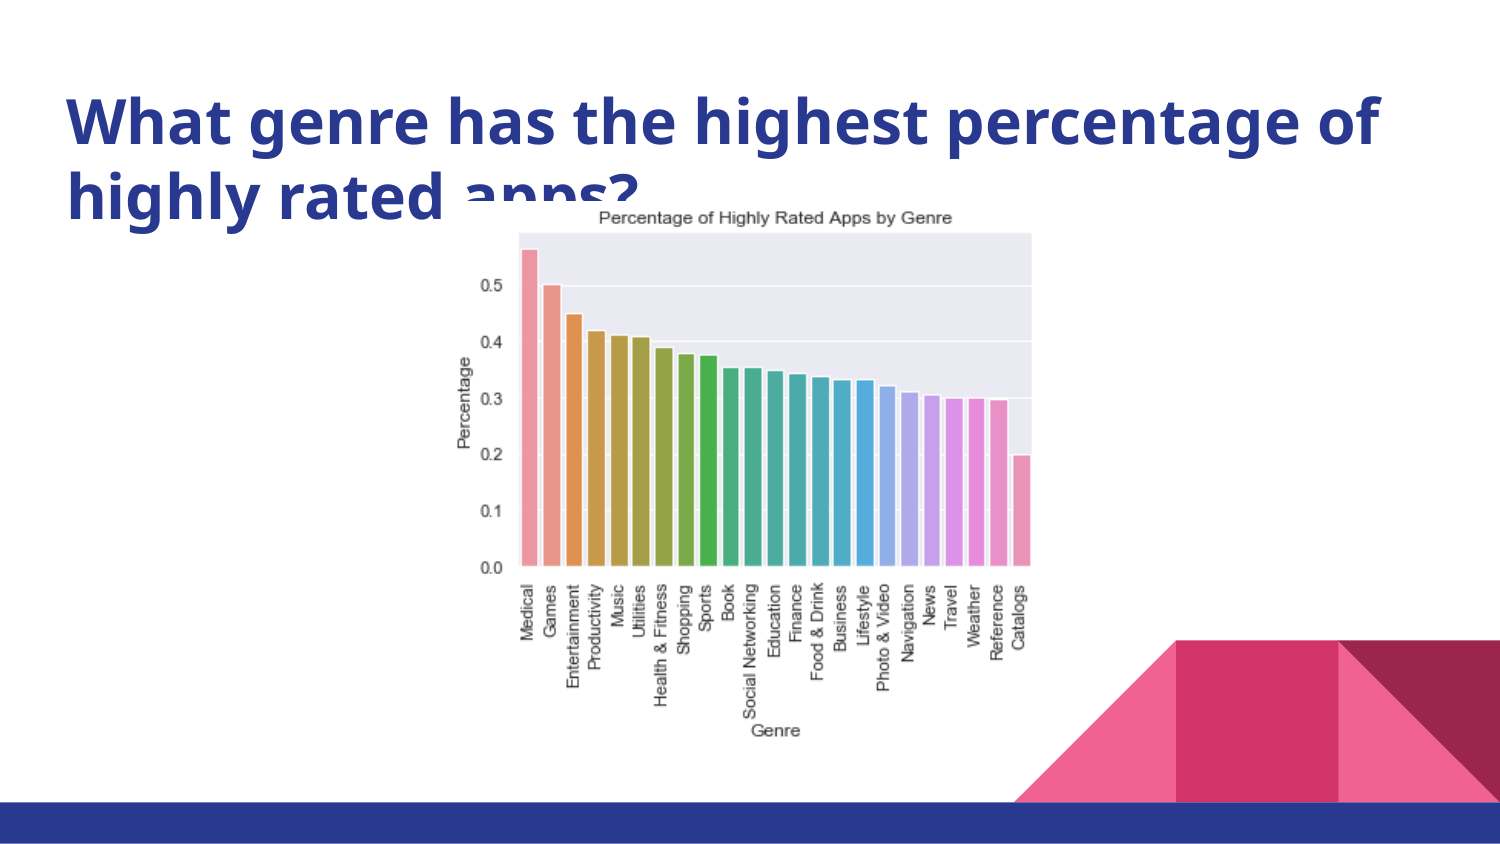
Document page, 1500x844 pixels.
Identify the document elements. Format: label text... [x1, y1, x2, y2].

title What genre has the highest percentage of highly rated apps? [51, 67, 1449, 167]
picture [447, 200, 1053, 749]
